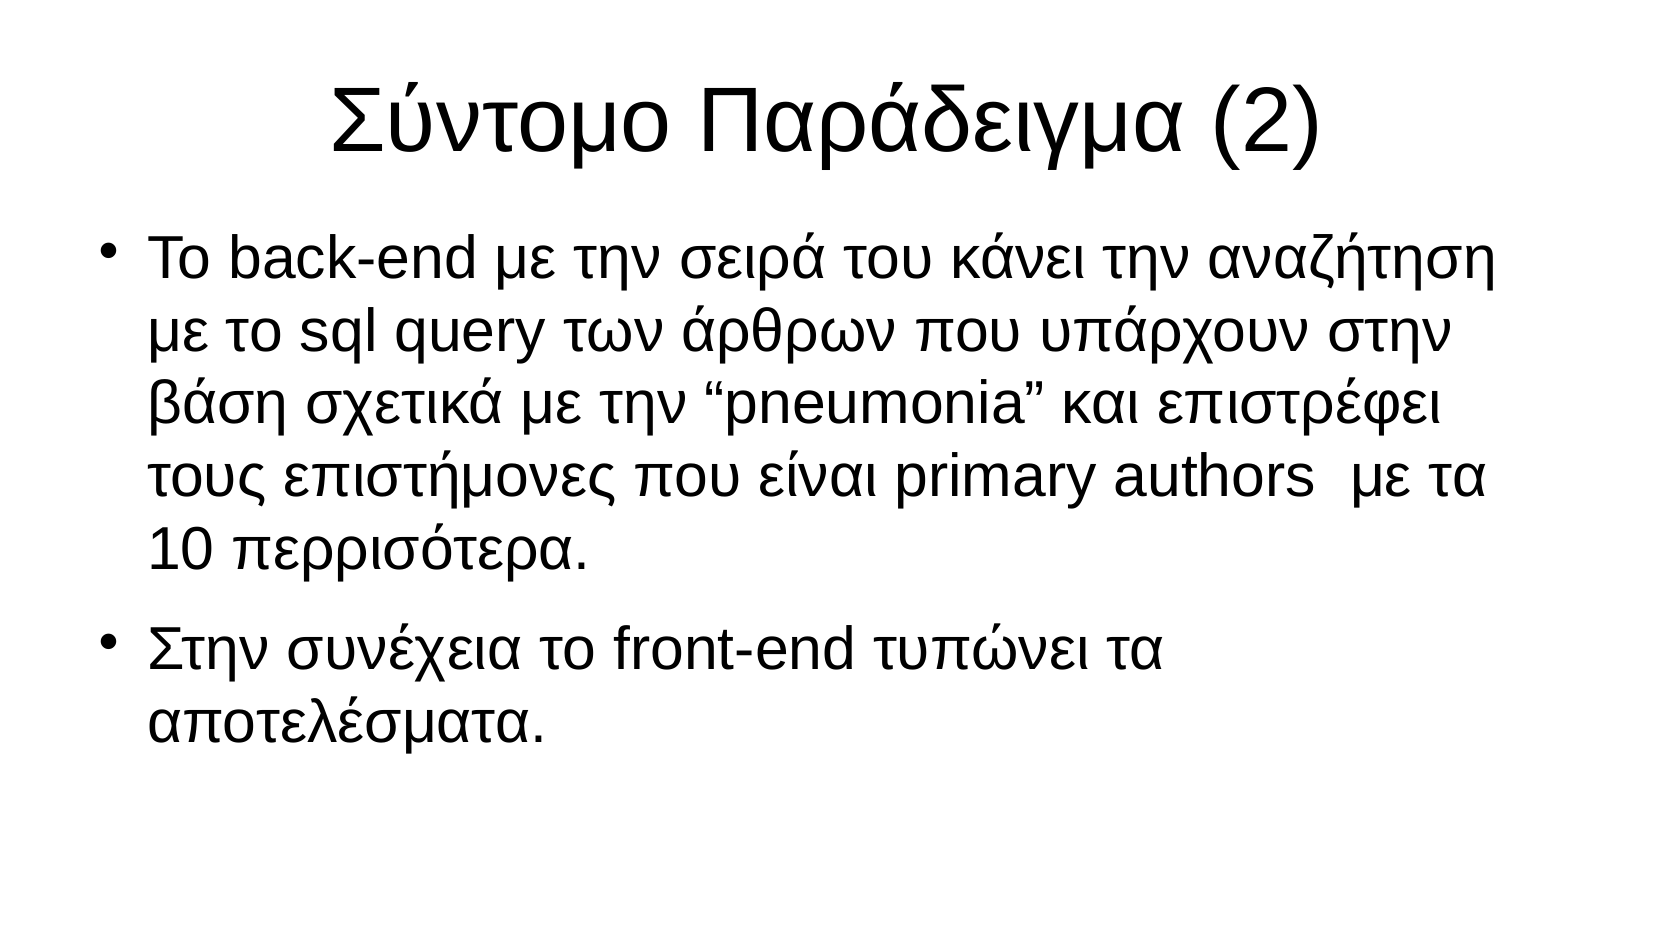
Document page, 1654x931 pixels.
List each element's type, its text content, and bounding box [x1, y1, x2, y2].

text_box Το back-end με την σειρά του κάνει την αναζήτηση με το sql query των άρθρων που υπάρχουν στην βάση σχετικά με την “pneumonia” και επιστρέφει τους επιστήμονες που είναι primary authors με τα 10 περρισότερα. Στην συνέχεια το front-end τυπώνει τα αποτελέσματα. [82, 217, 1571, 757]
text_box Σύντομο Παράδειγμα (2) [82, 37, 1571, 193]
